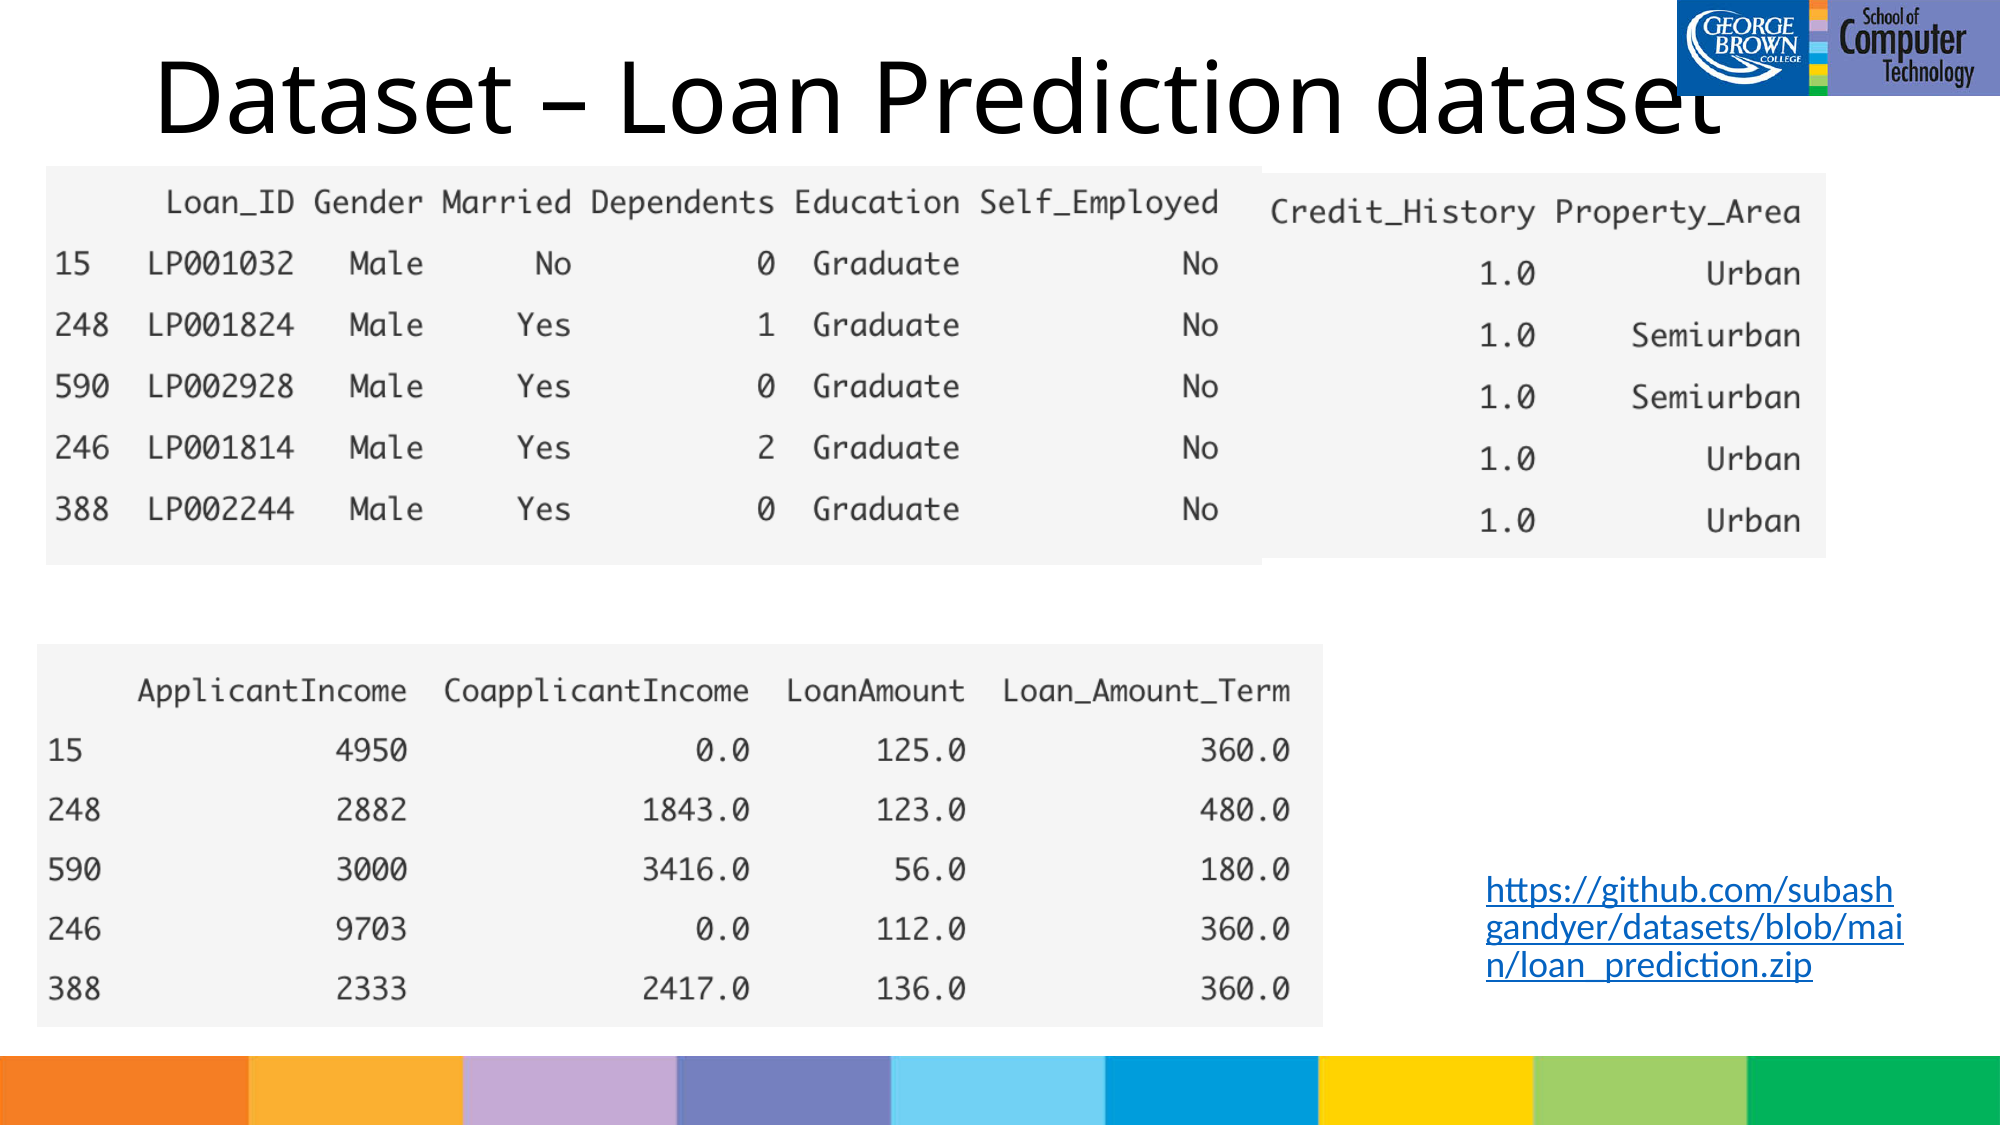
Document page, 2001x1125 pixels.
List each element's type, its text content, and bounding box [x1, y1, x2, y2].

picture [1677, 0, 2000, 96]
text_box https://github.com/subashgandyer/datasets/blob/main/loan_prediction.zip [1470, 857, 1921, 918]
picture [37, 644, 1323, 1027]
picture [0, 1056, 1105, 1125]
picture [1318, 1056, 2000, 1125]
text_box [46, 165, 1826, 565]
title Dataset – Loan Prediction dataset [137, 0, 1863, 211]
